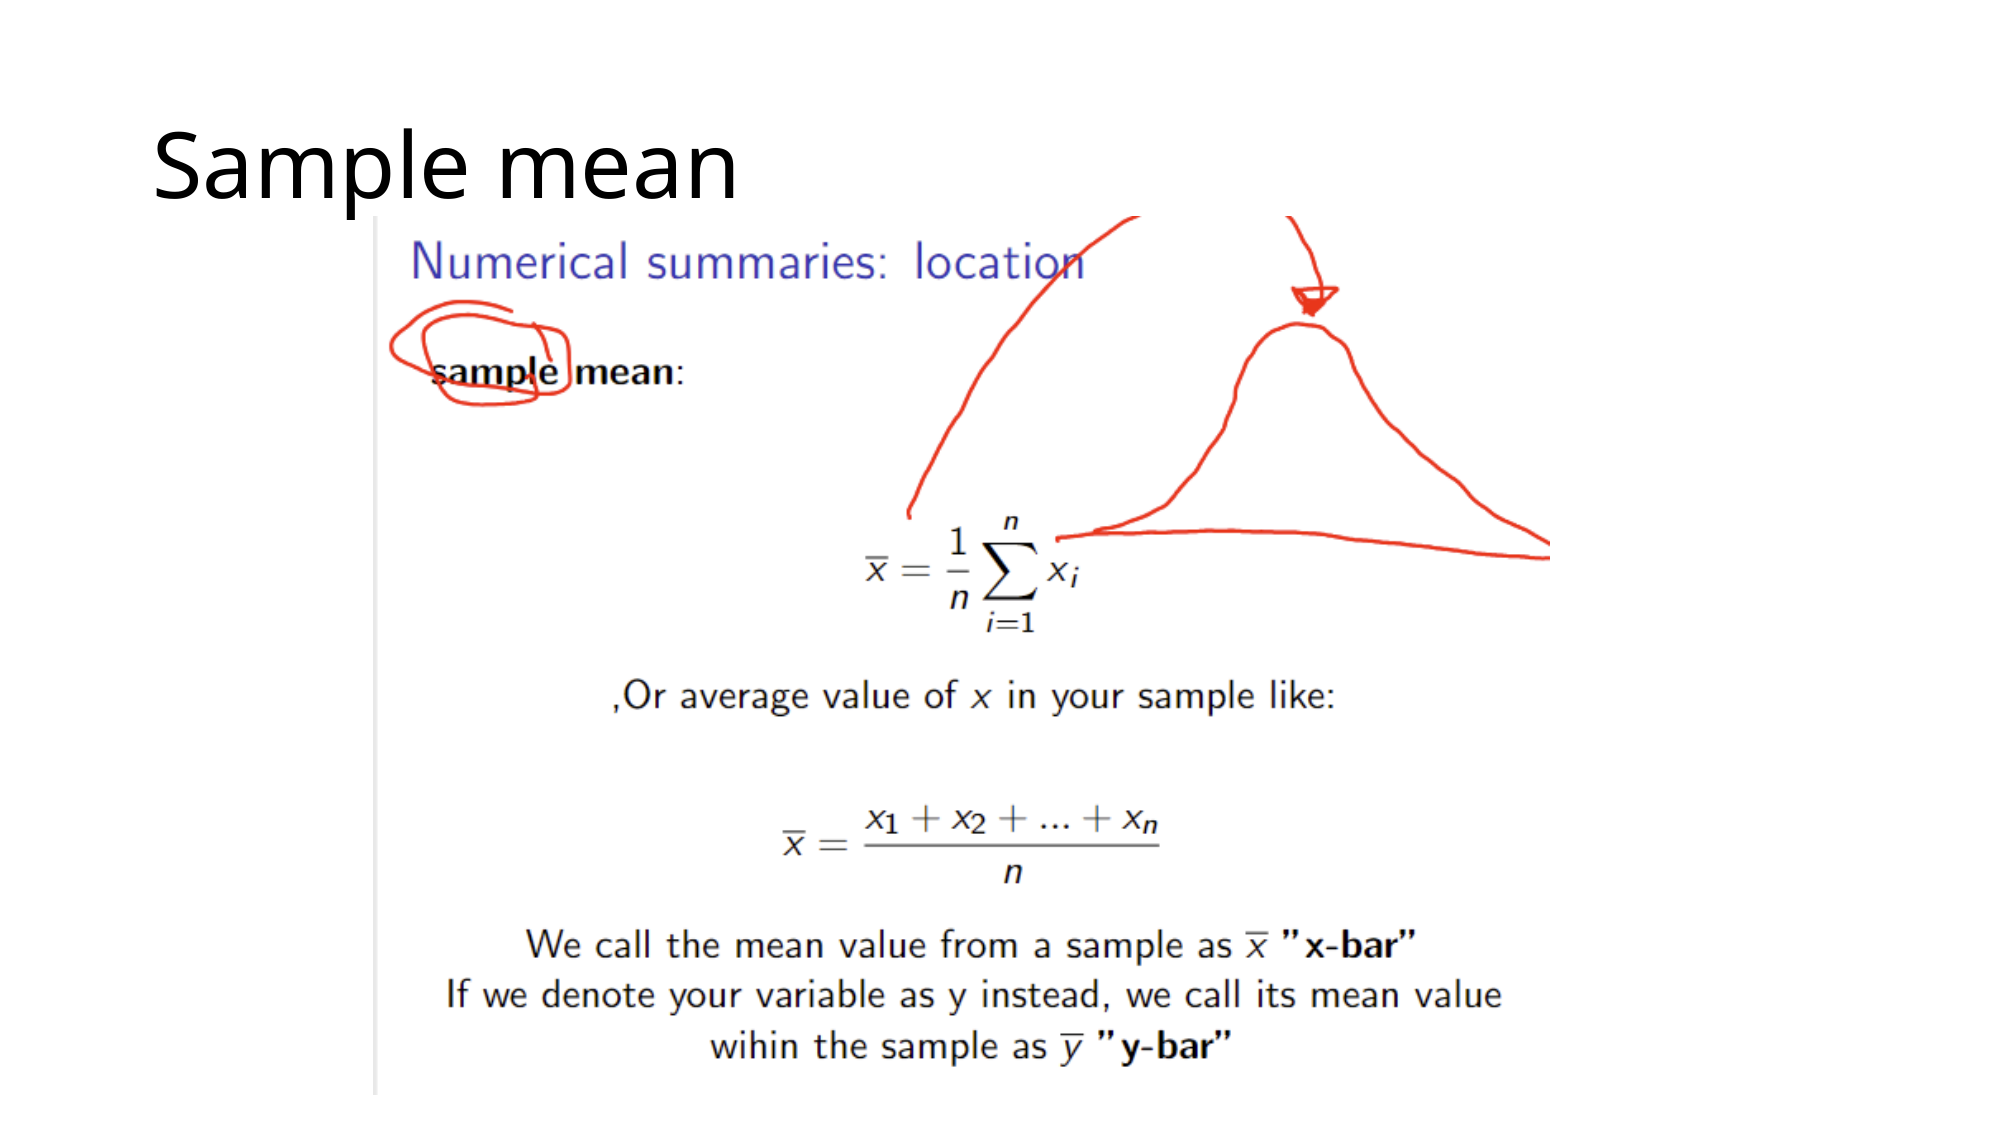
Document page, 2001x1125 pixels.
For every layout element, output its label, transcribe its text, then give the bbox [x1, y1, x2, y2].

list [373, 215, 1550, 1096]
title Sample mean [137, 59, 1863, 278]
